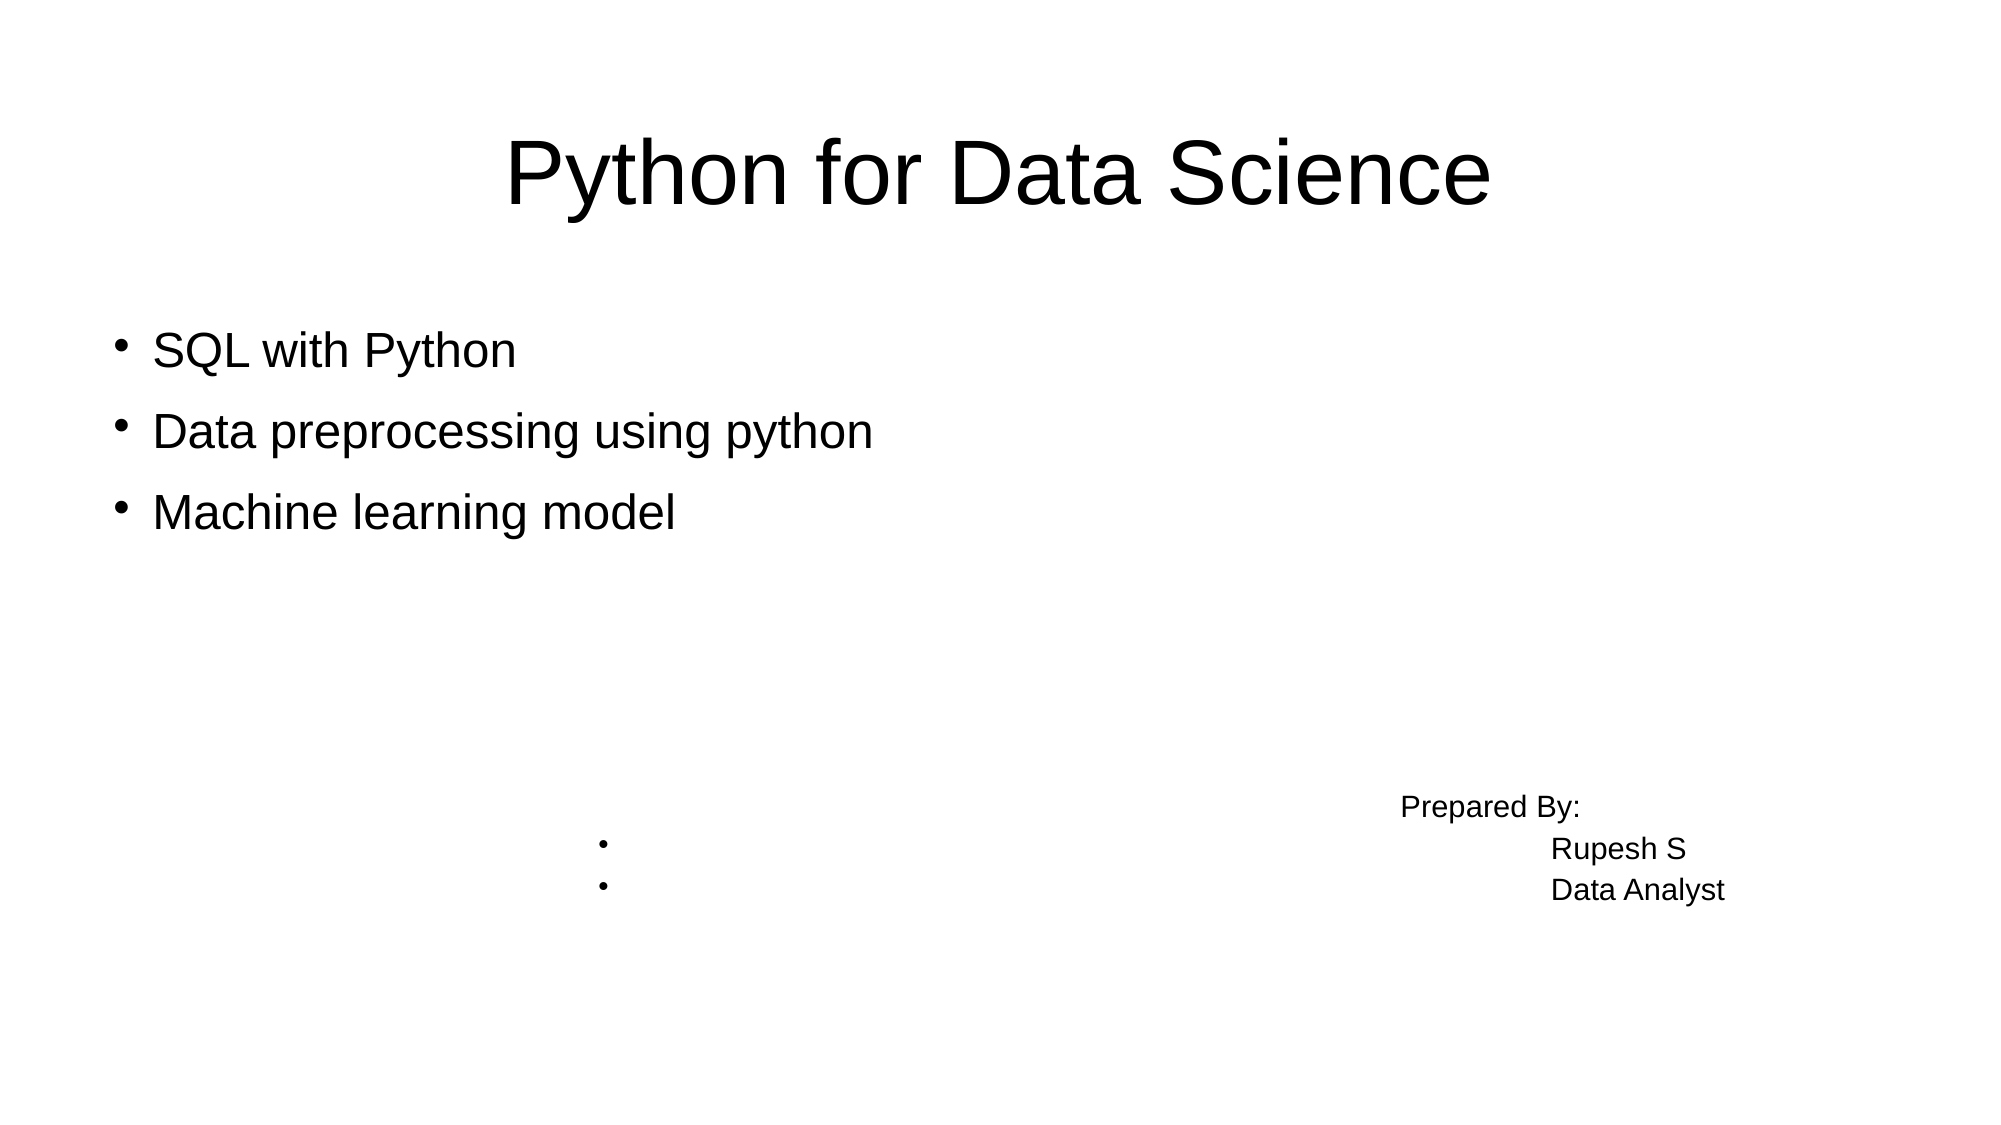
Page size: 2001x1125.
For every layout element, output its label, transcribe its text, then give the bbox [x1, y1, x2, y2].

text_box Python for Data Science [137, 59, 1862, 263]
text_box SQL with Python Data preprocessing using python Machine learning model Prepared By: Rupesh S Data Analyst [99, 263, 1900, 916]
text_box [1240, 862, 2000, 1045]
